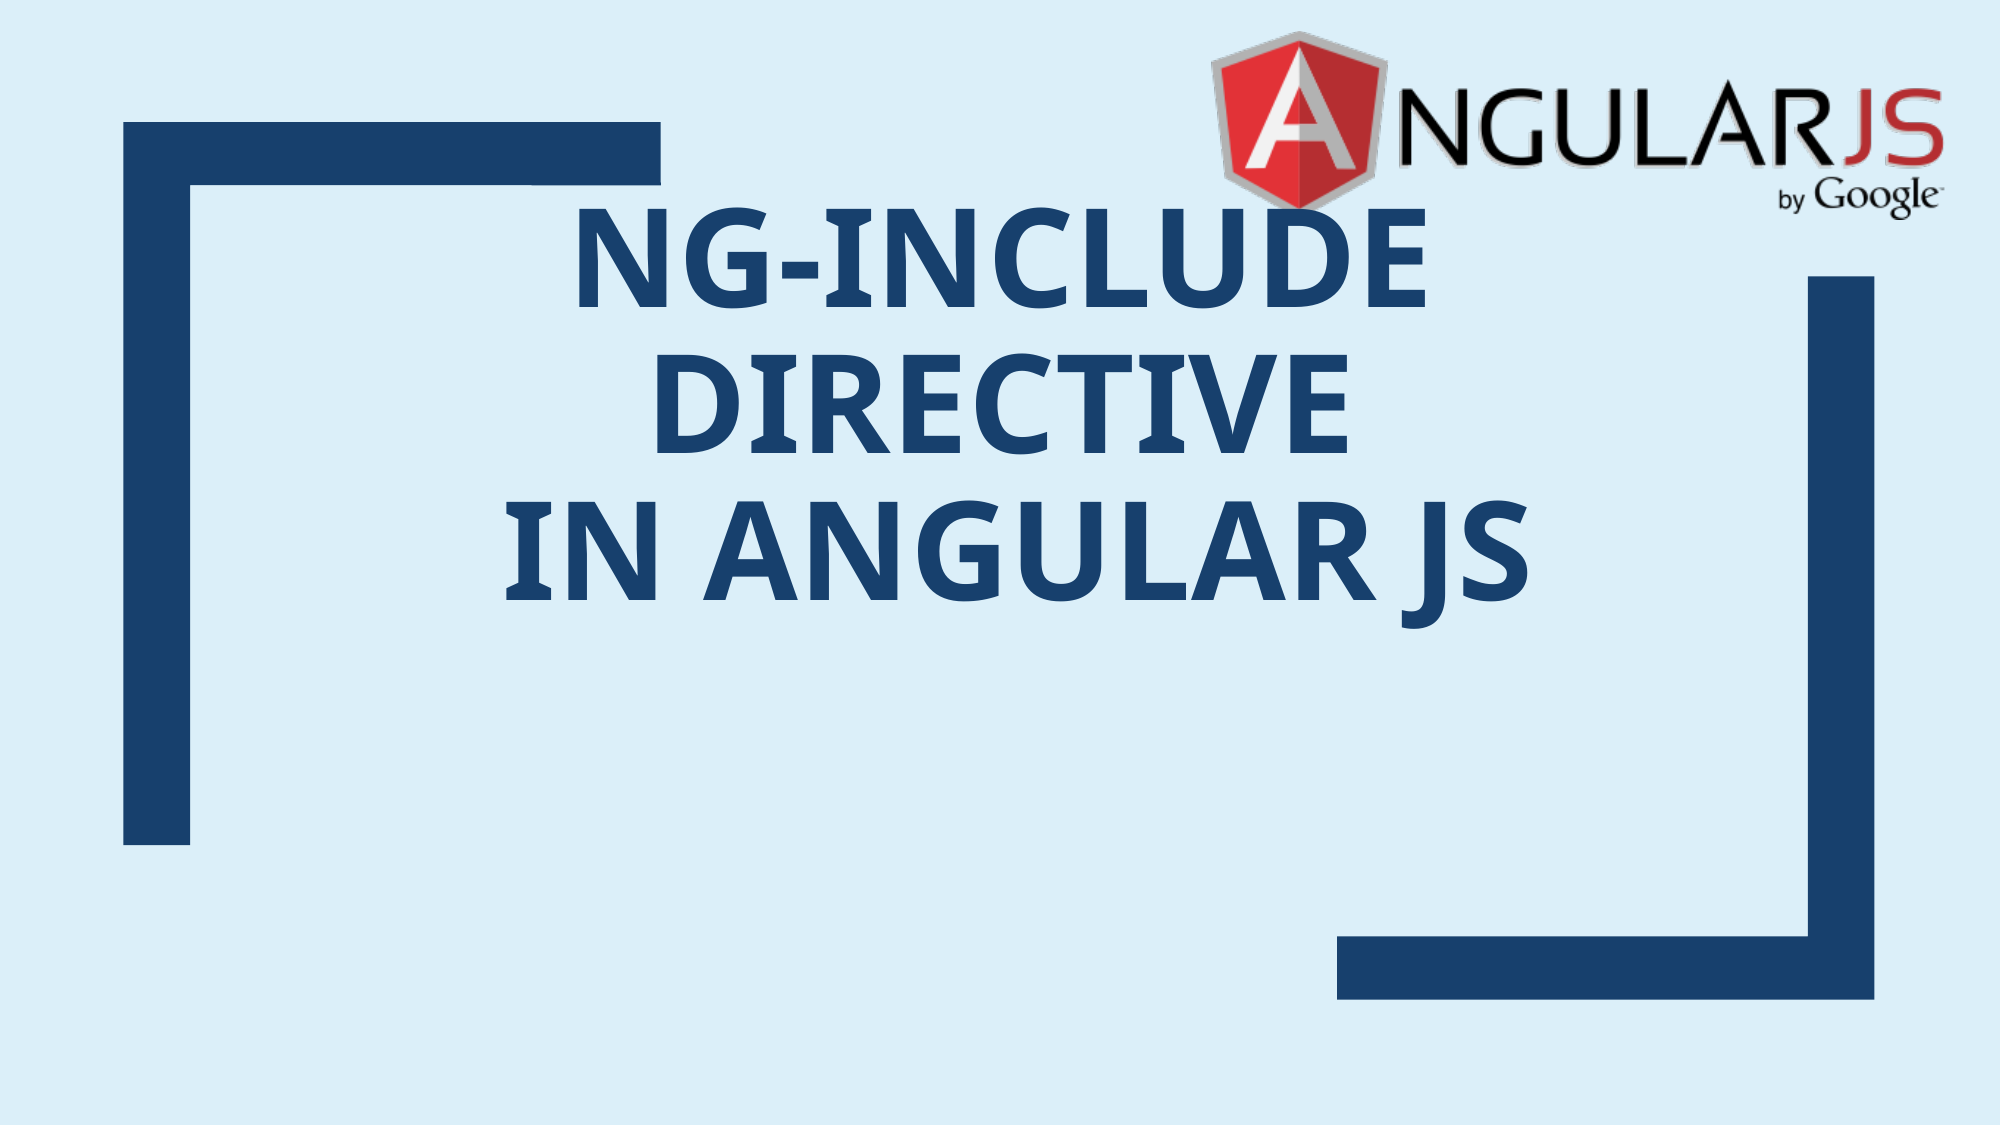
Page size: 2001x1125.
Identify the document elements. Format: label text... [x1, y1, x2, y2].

title NG-INCLUDE DIRECTIVE IN ANGULAR JS [229, 182, 1773, 638]
picture [1200, 31, 1952, 220]
